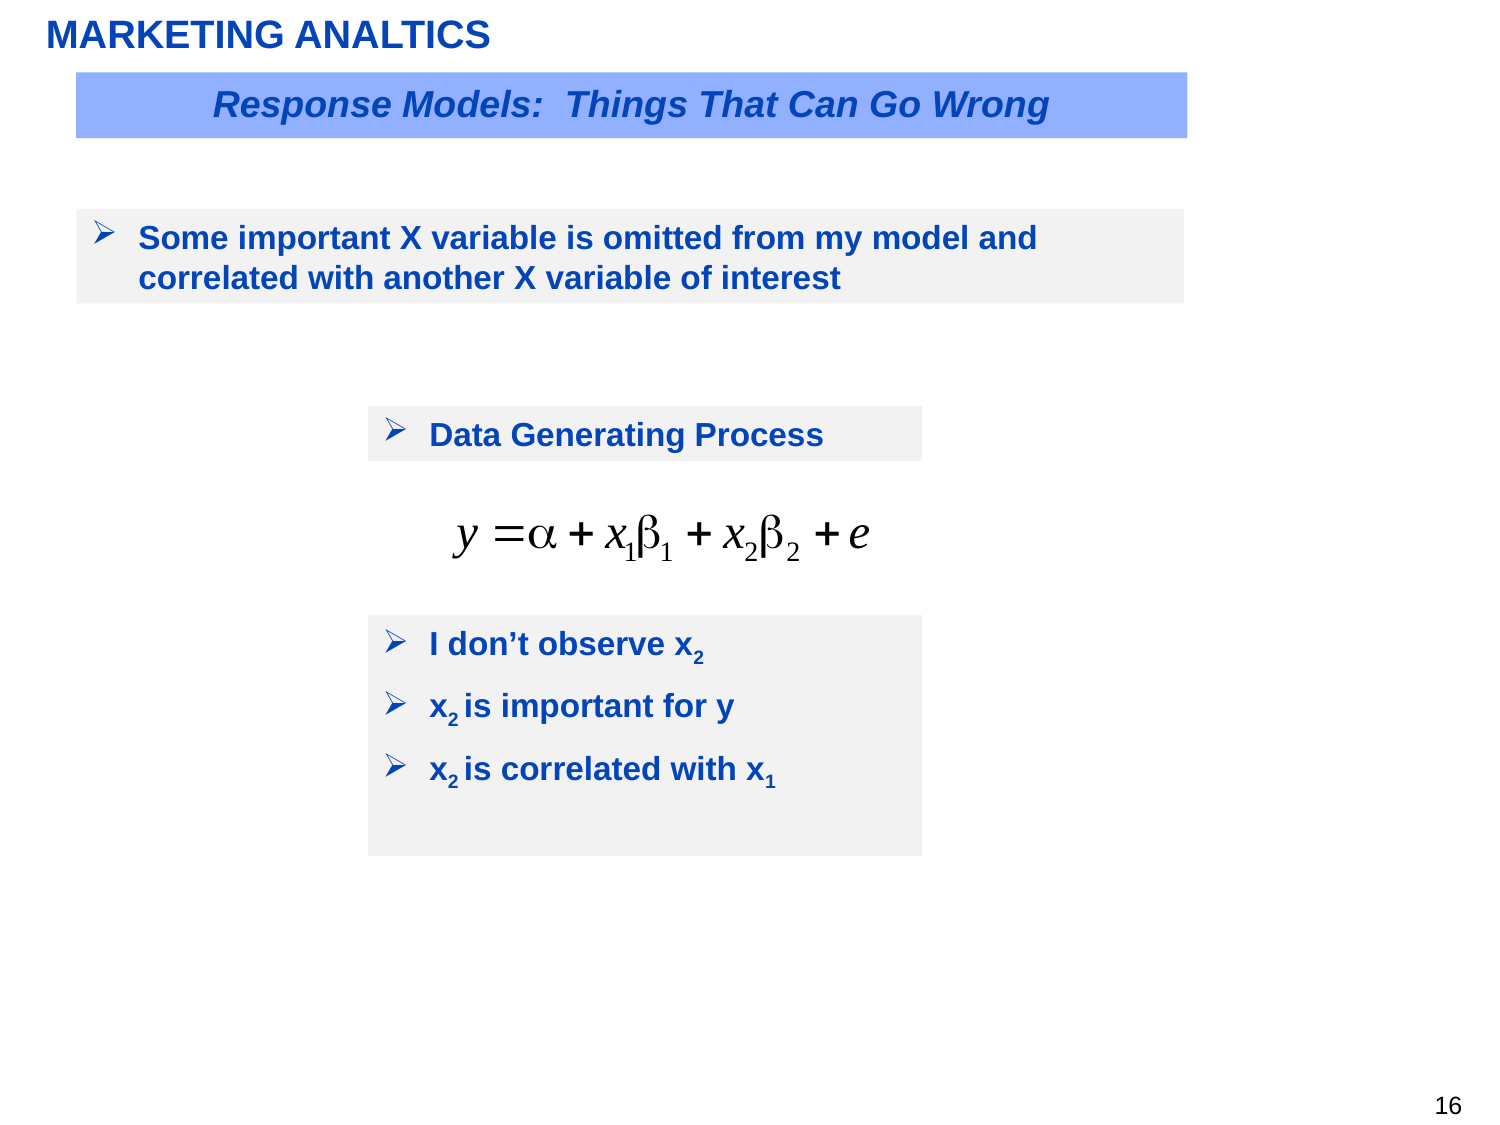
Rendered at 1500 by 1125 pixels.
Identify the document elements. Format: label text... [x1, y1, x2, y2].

text_box Some important X variable is omitted from my model and correlated with another X variable of interest [76, 208, 1184, 304]
slide_number 15 [1149, 1089, 1463, 1121]
text_box Response Models: Things That Can Go Wrong [76, 72, 1188, 139]
text_box MARKETING ANALTICS [45, 8, 1489, 57]
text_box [444, 499, 879, 574]
text_box I don’t observe x2 x2 is important for y x2 is correlated with x1 [367, 615, 923, 857]
text_box Data Generating Process [367, 406, 923, 461]
